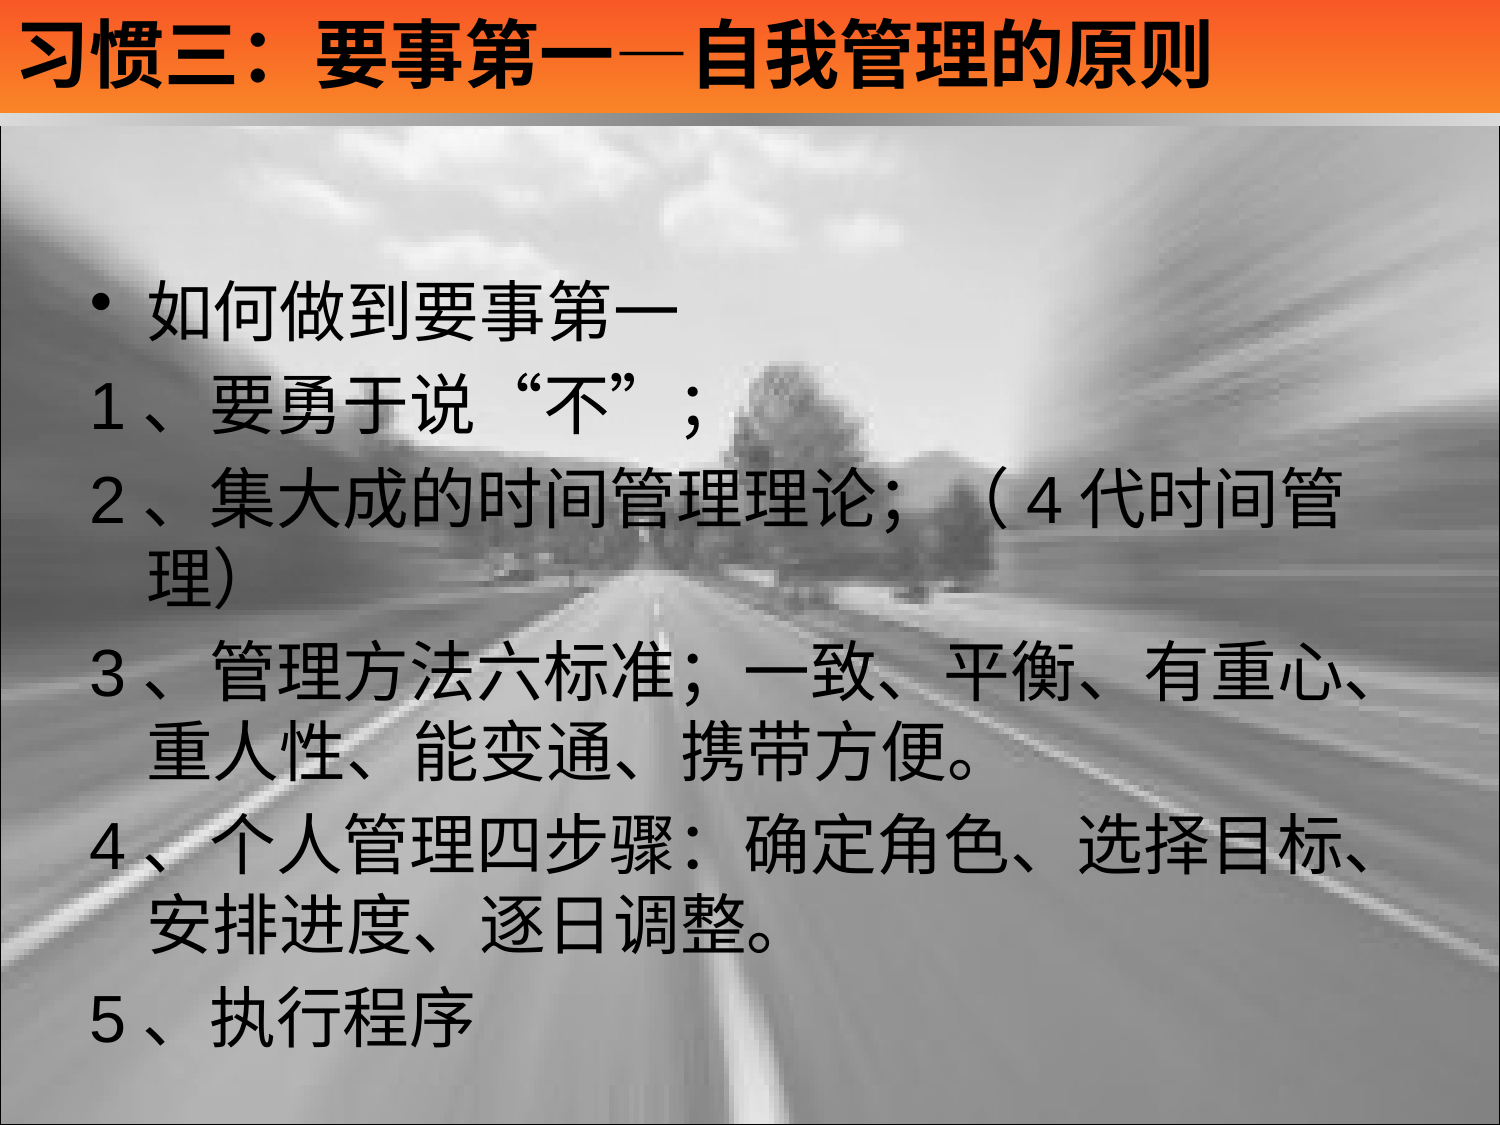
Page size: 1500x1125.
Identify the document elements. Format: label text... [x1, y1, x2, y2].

title 习惯三：要事第一—自我管理的原则 [0, 0, 1350, 126]
list 如何做到要事第一 1、要勇于说“不”； 2、集大成的时间管理理论；（4代时间管理） 3、管理方法六标准；一致、平衡、有重心、重人性、能变通、携带方便。 4、个人管理四步骤：确定角色、选择目标、安排进度、逐日调整。 5、执行程序 [75, 262, 1425, 1005]
